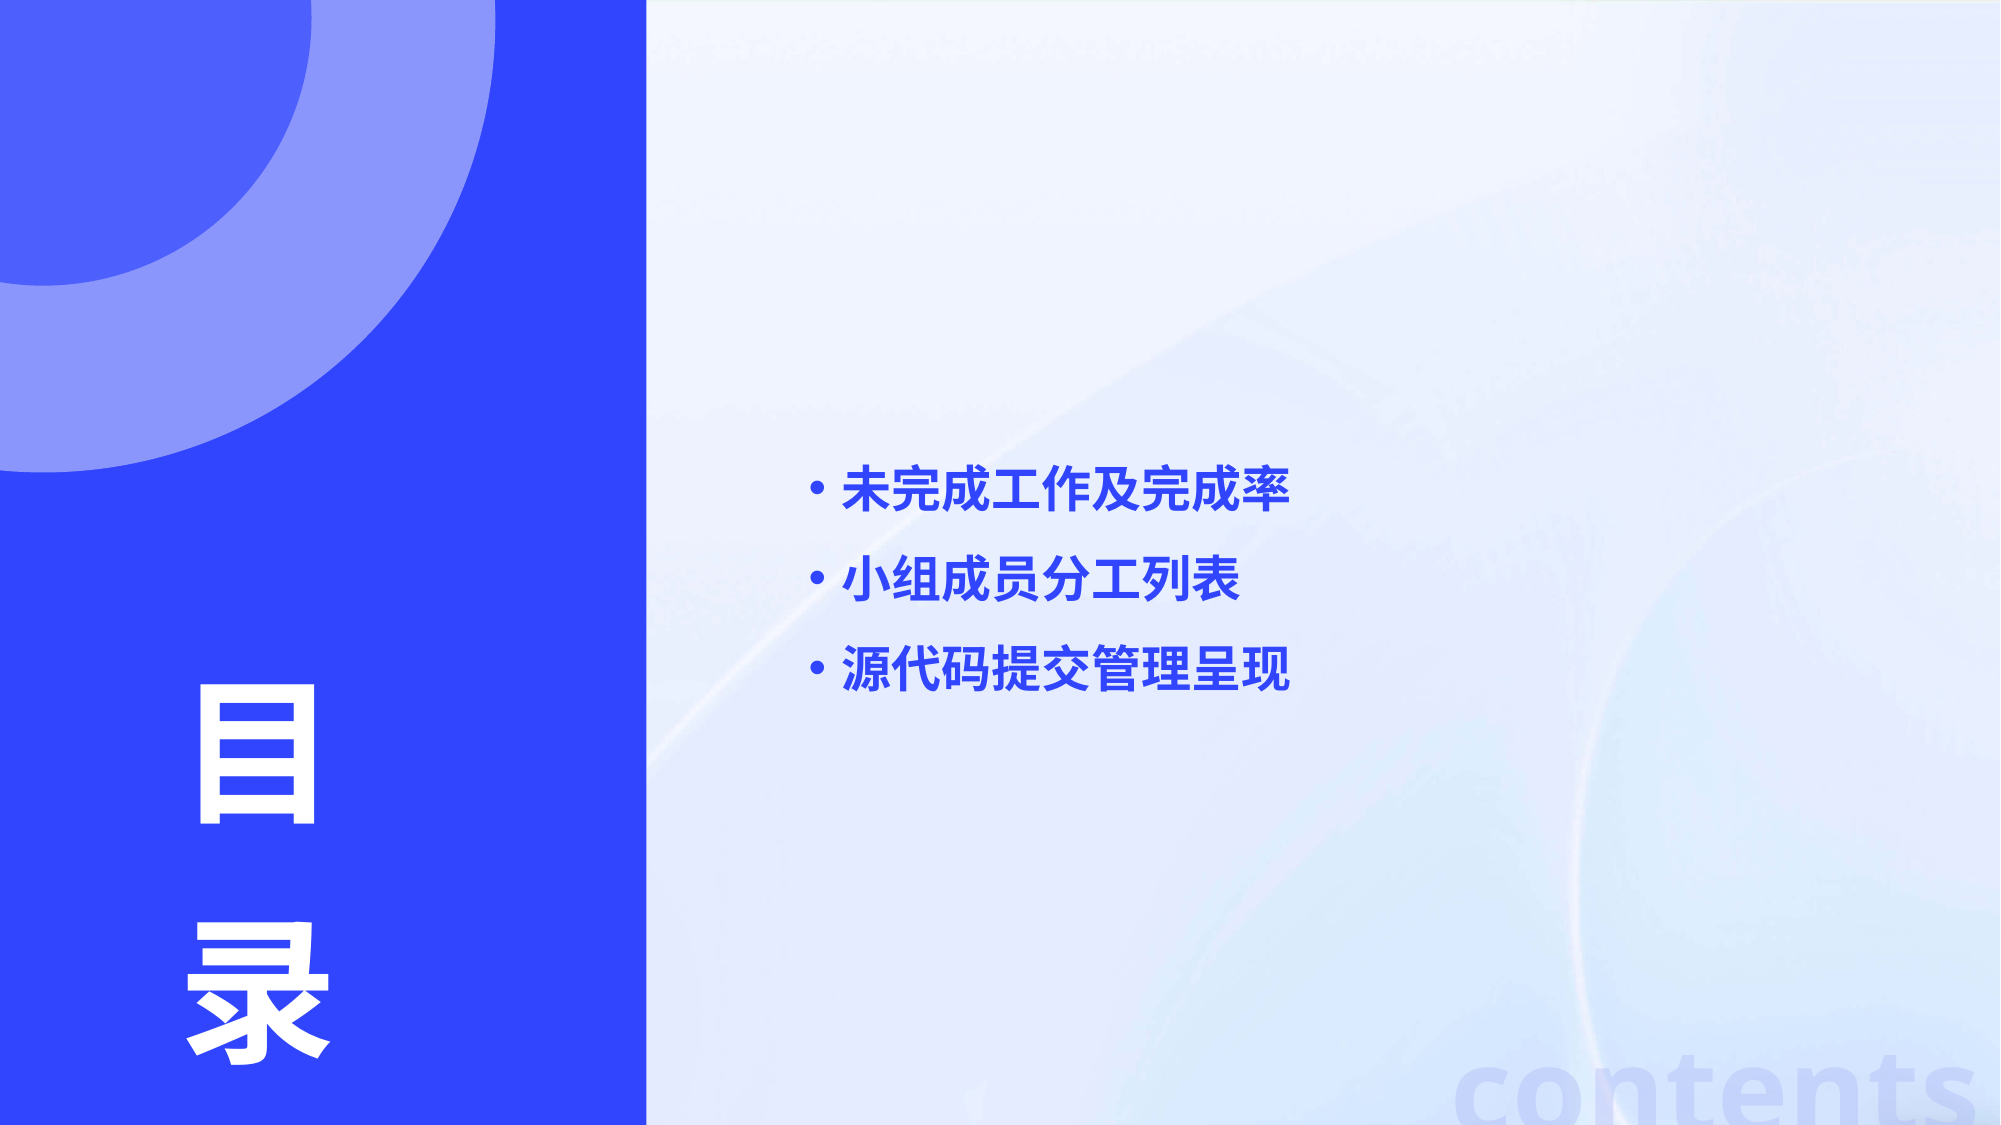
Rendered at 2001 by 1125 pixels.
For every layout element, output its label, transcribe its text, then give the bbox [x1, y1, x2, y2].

text_box [0, 0, 496, 473]
text_box [0, 0, 312, 286]
text_box [0, 0, 647, 1125]
text_box 目 录 [0, 584, 551, 1103]
text_box 未完成工作及完成率 小组成员分工列表 源代码提交管理呈现 [788, 407, 1865, 718]
picture [647, 0, 2001, 1125]
text_box contents [1430, 977, 2000, 1125]
